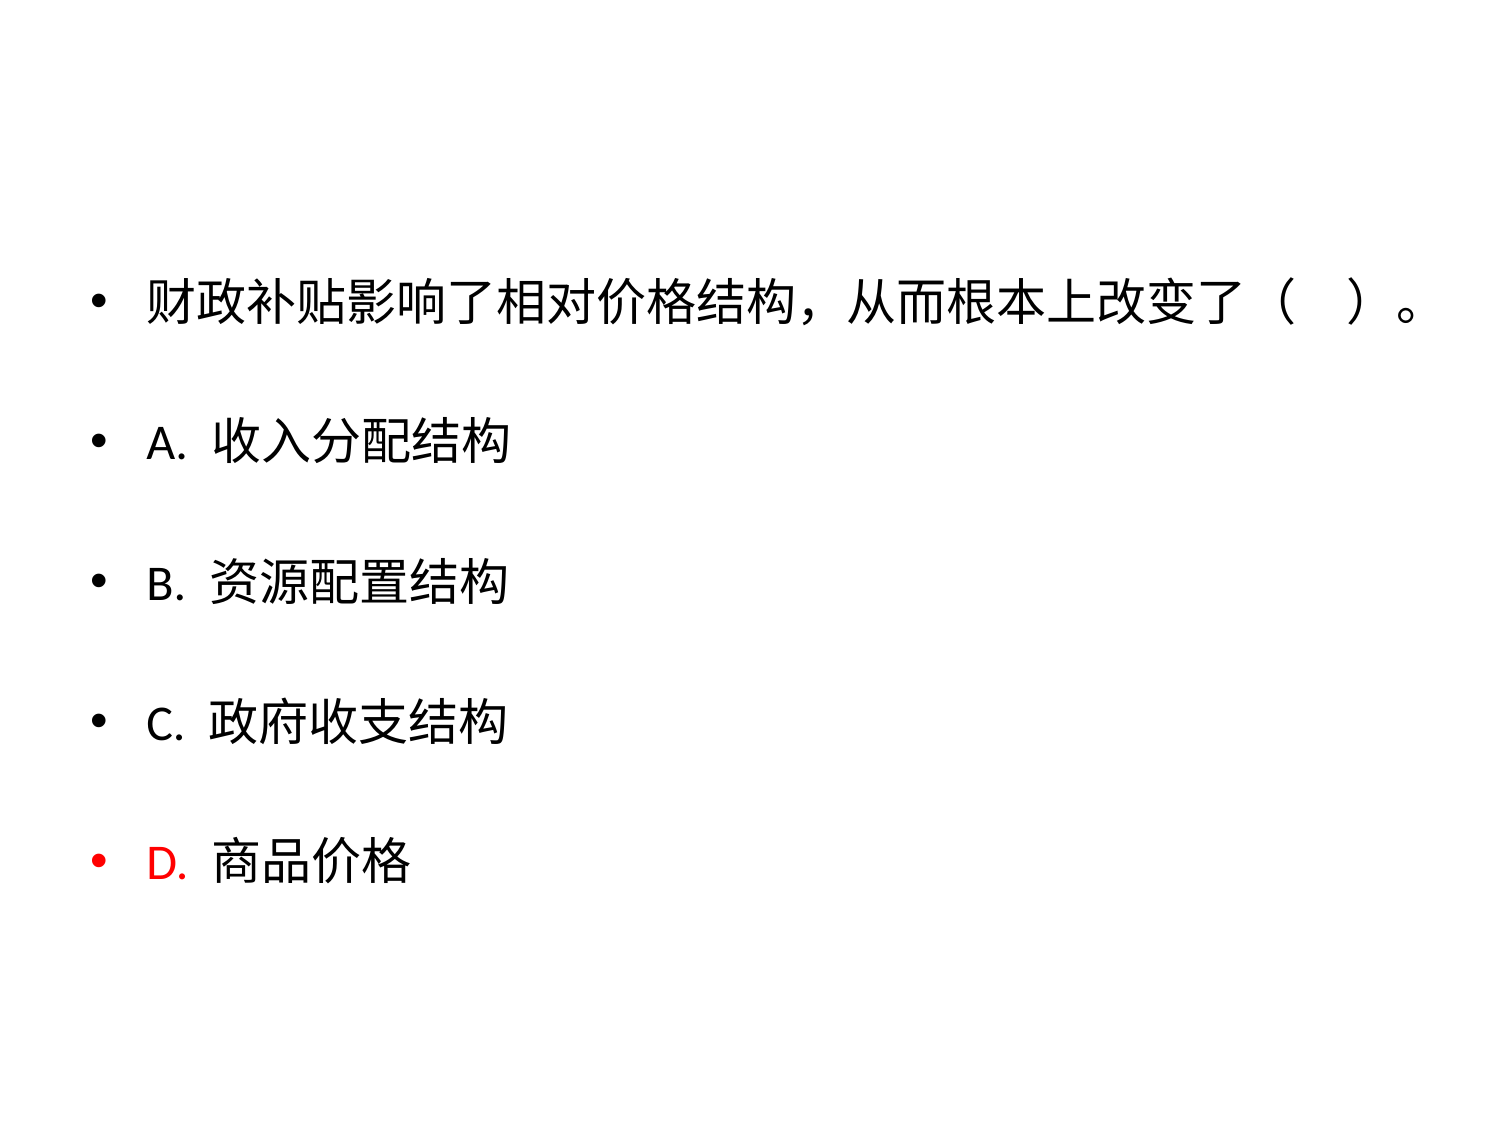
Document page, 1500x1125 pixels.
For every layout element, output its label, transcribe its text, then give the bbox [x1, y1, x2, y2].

list 财政补贴影响了相对价格结构，从而根本上改变了（ ）。 A. 收入分配结构 B. 资源配置结构 C. 政府收支结构 D. 商品价格 [75, 262, 1425, 1005]
